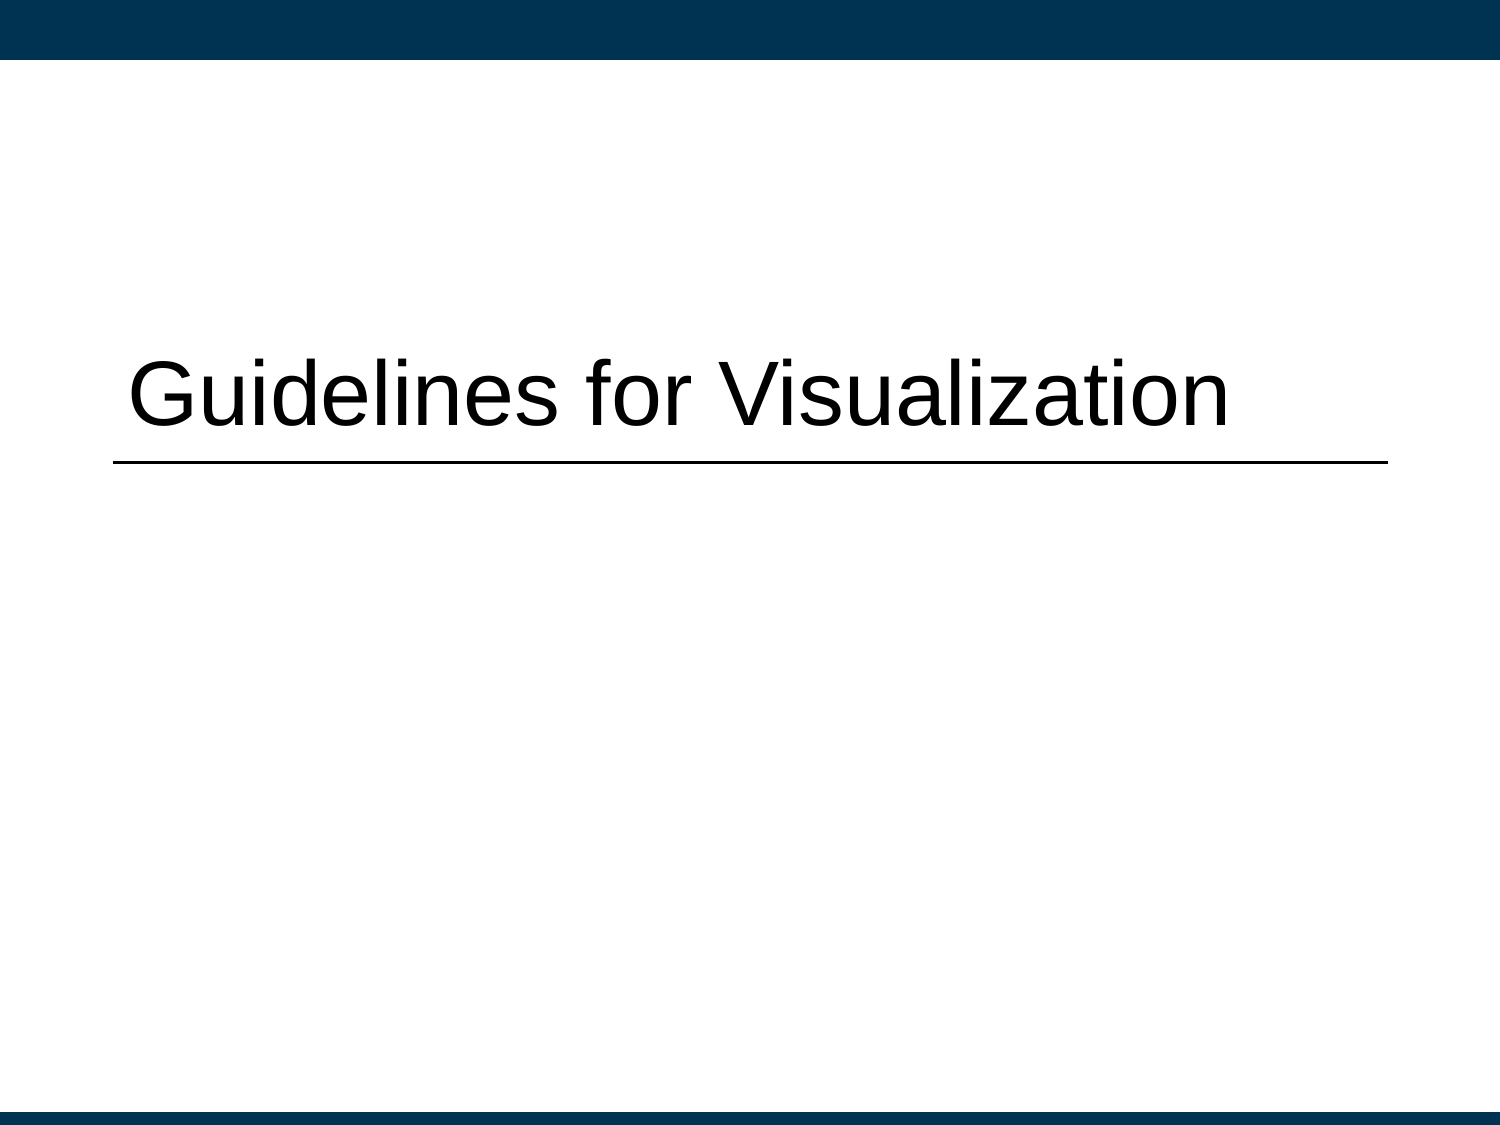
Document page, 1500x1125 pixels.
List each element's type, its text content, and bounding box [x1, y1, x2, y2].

title Guidelines for Visualization [112, 314, 1388, 463]
